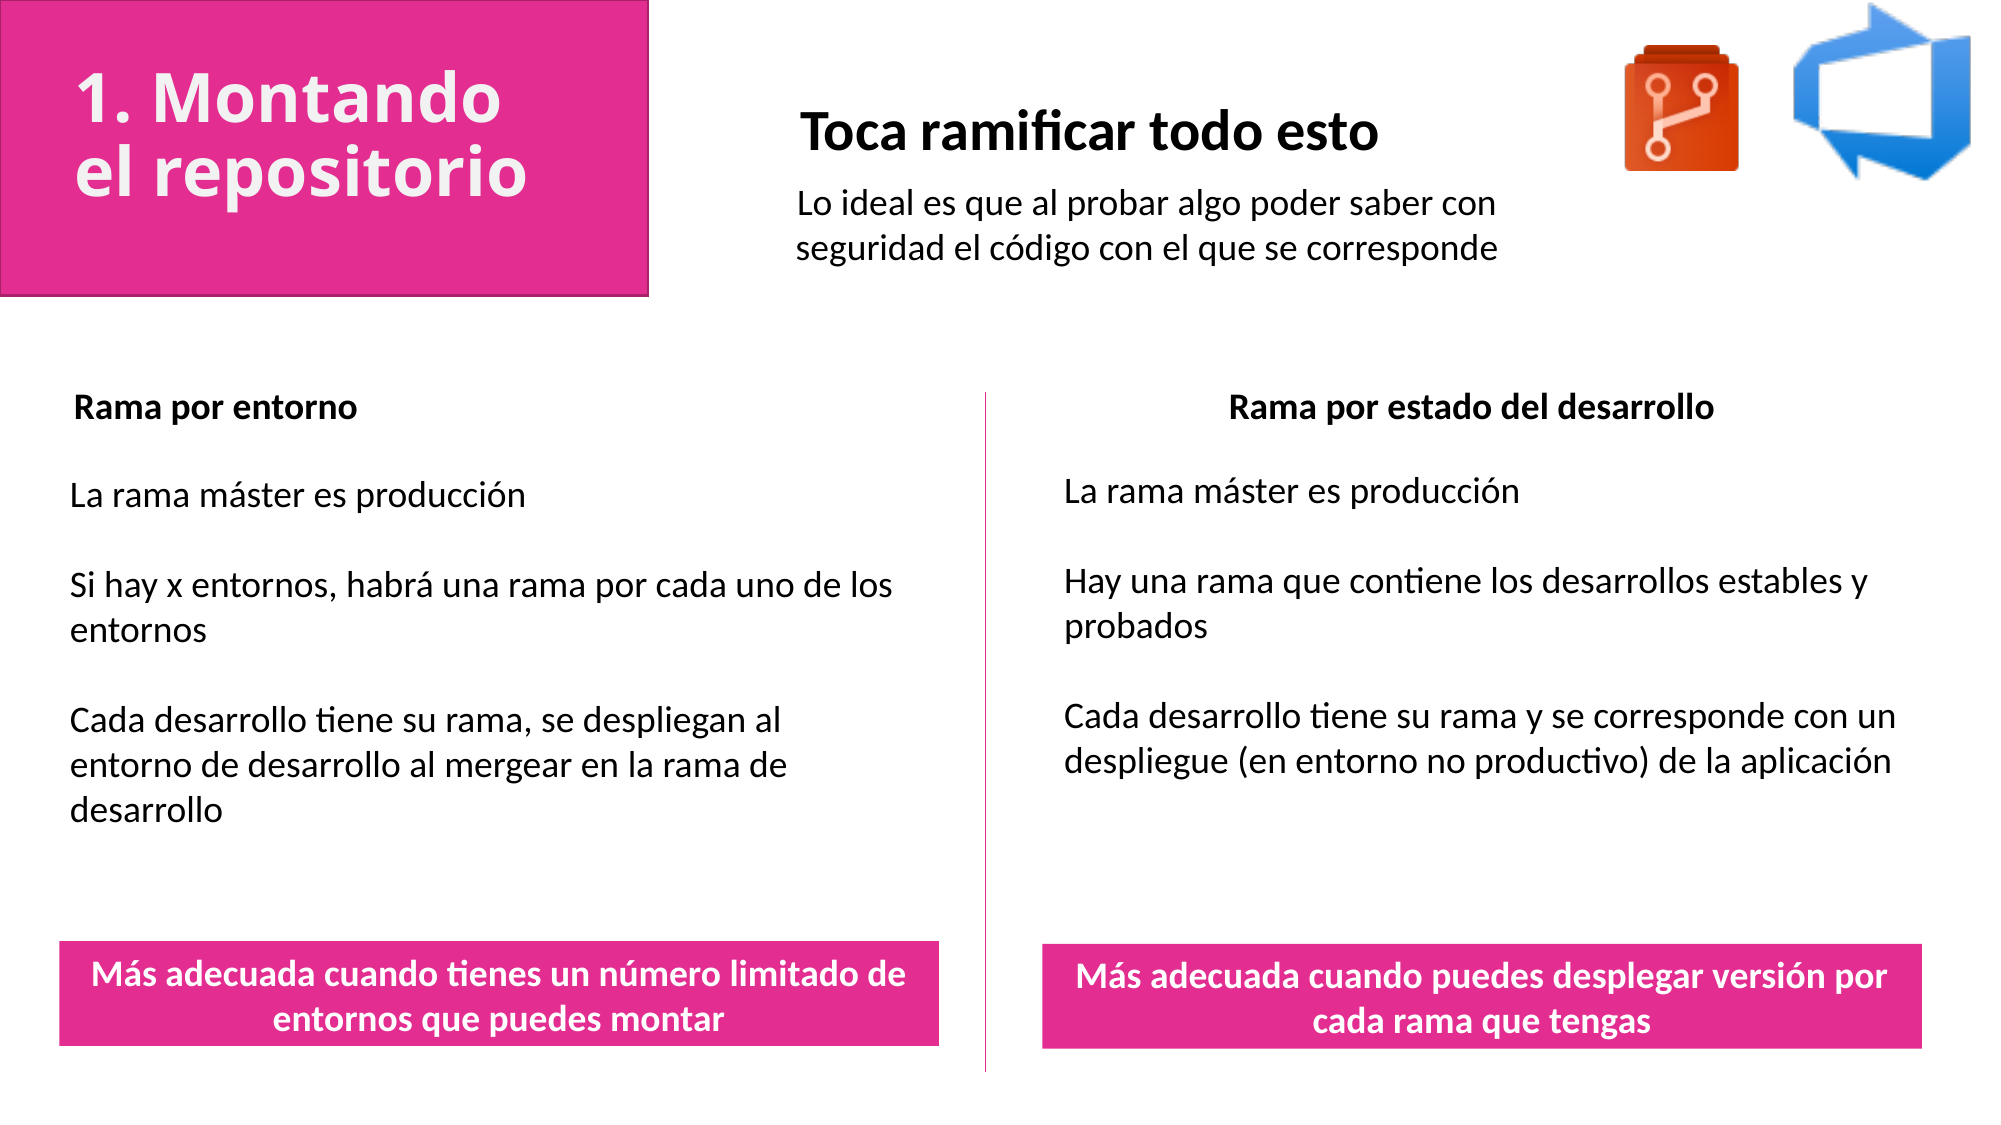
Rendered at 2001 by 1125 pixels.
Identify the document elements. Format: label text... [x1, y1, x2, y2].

text_box Rama por entorno [59, 374, 870, 435]
picture [1784, 0, 1982, 192]
text_box [0, 0, 649, 297]
text_box La rama máster es producción Hay una rama que contiene los desarrollos estables y probados Cada desarrollo tiene su rama y se corresponde con un despliegue (en entorno no productivo) de la aplicación [1049, 458, 1915, 789]
text_box Toca ramificar todo esto [785, 84, 1455, 170]
picture [1619, 45, 1745, 171]
text_box Más adecuada cuando puedes desplegar versión por cada rama que tengas [1042, 943, 1922, 1049]
text_box Lo ideal es que al probar algo poder saber con seguridad el código con el que se corresponde [710, 170, 1584, 276]
text_box La rama máster es producción Si hay x entornos, habrá una rama por cada uno de los entornos Cada desarrollo tiene su rama, se despliegan al entorno de desarrollo al mergear en la rama de desarrollo [55, 462, 921, 838]
title 1. Montando el repositorio [59, 56, 546, 240]
text_box Más adecuada cuando tienes un número limitado de entornos que puedes montar [59, 941, 939, 1046]
text_box Rama por estado del desarrollo [1214, 374, 1770, 435]
